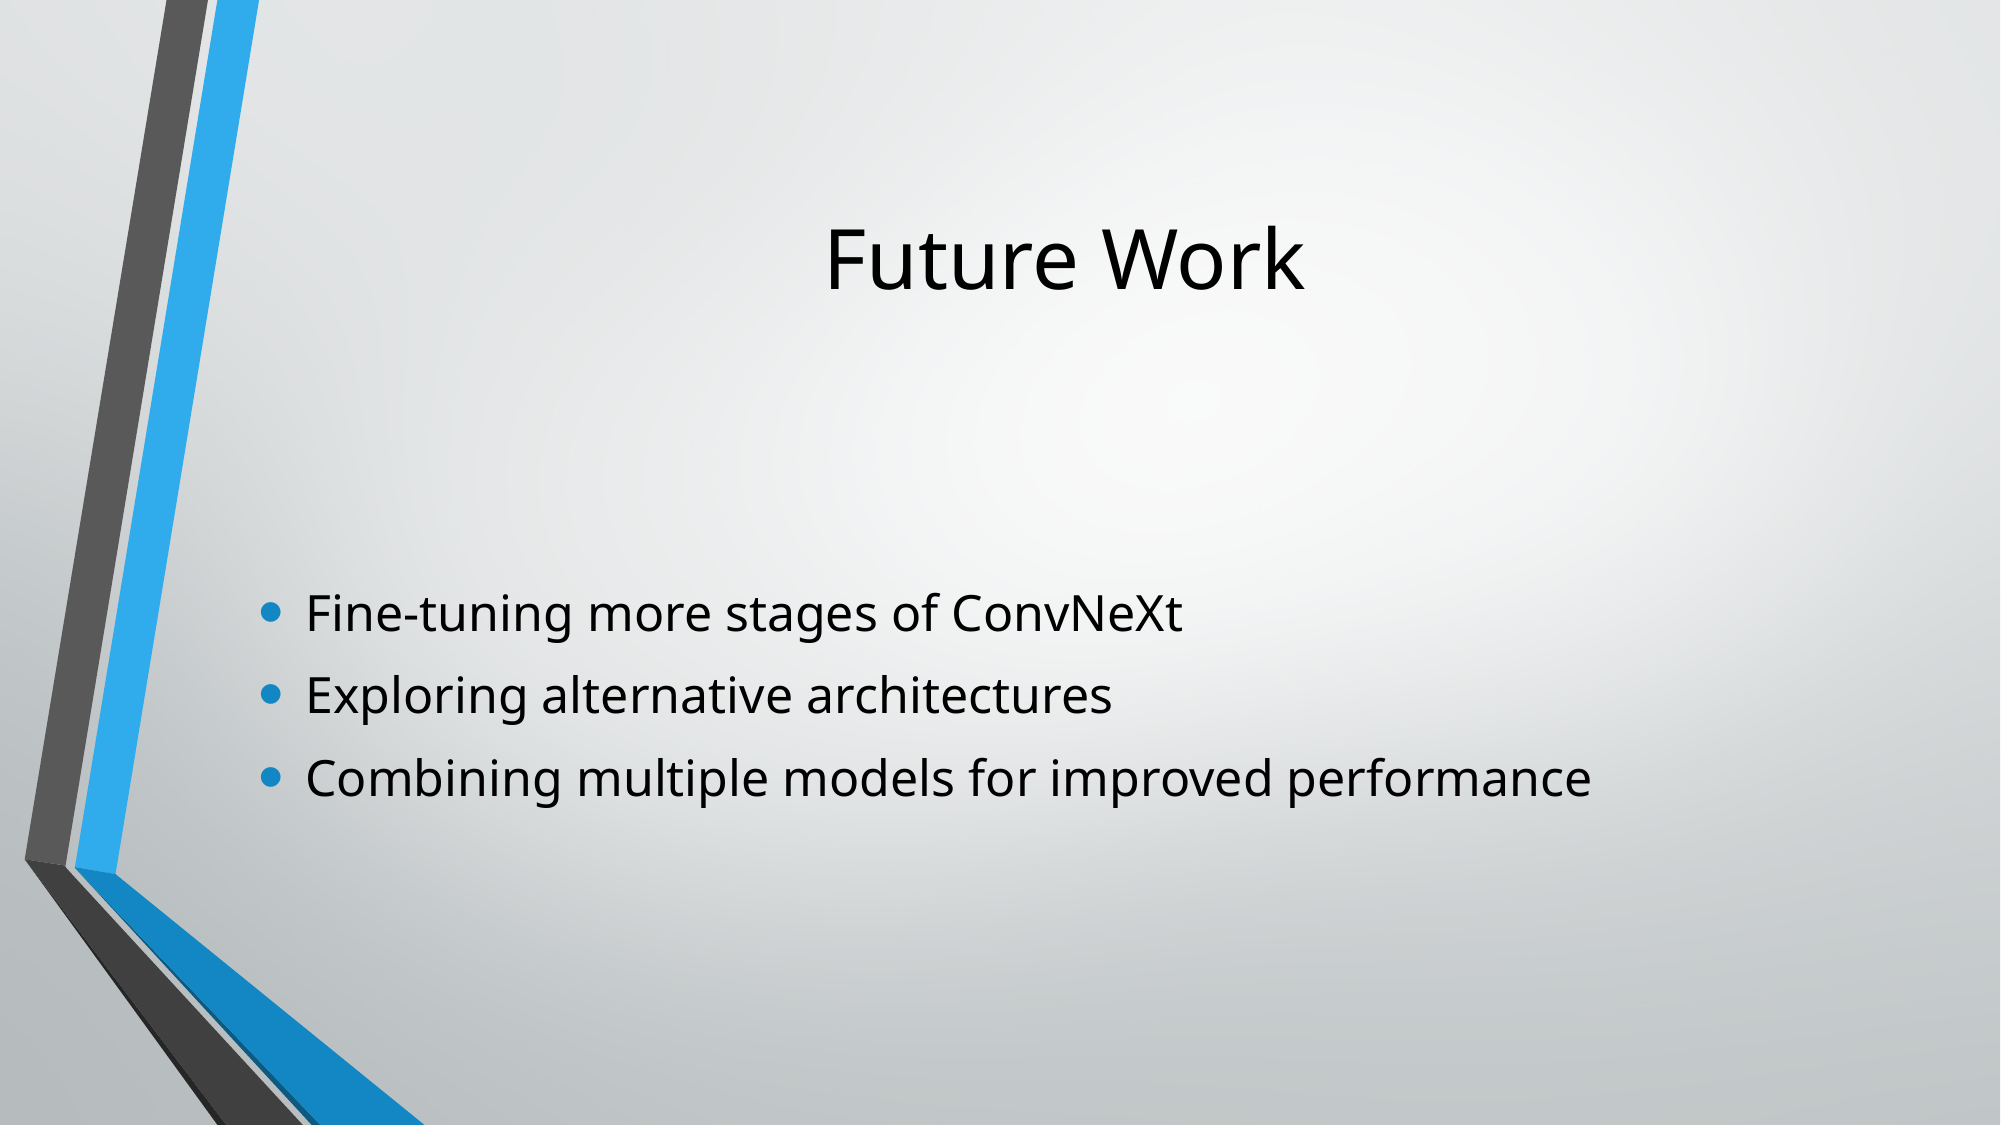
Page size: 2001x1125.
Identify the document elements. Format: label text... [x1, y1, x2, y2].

list Fine-tuning more stages of ConvNeXt Exploring alternative architectures Combining multiple models for improved performance [243, 437, 1887, 950]
title Future Work [243, 112, 1887, 400]
